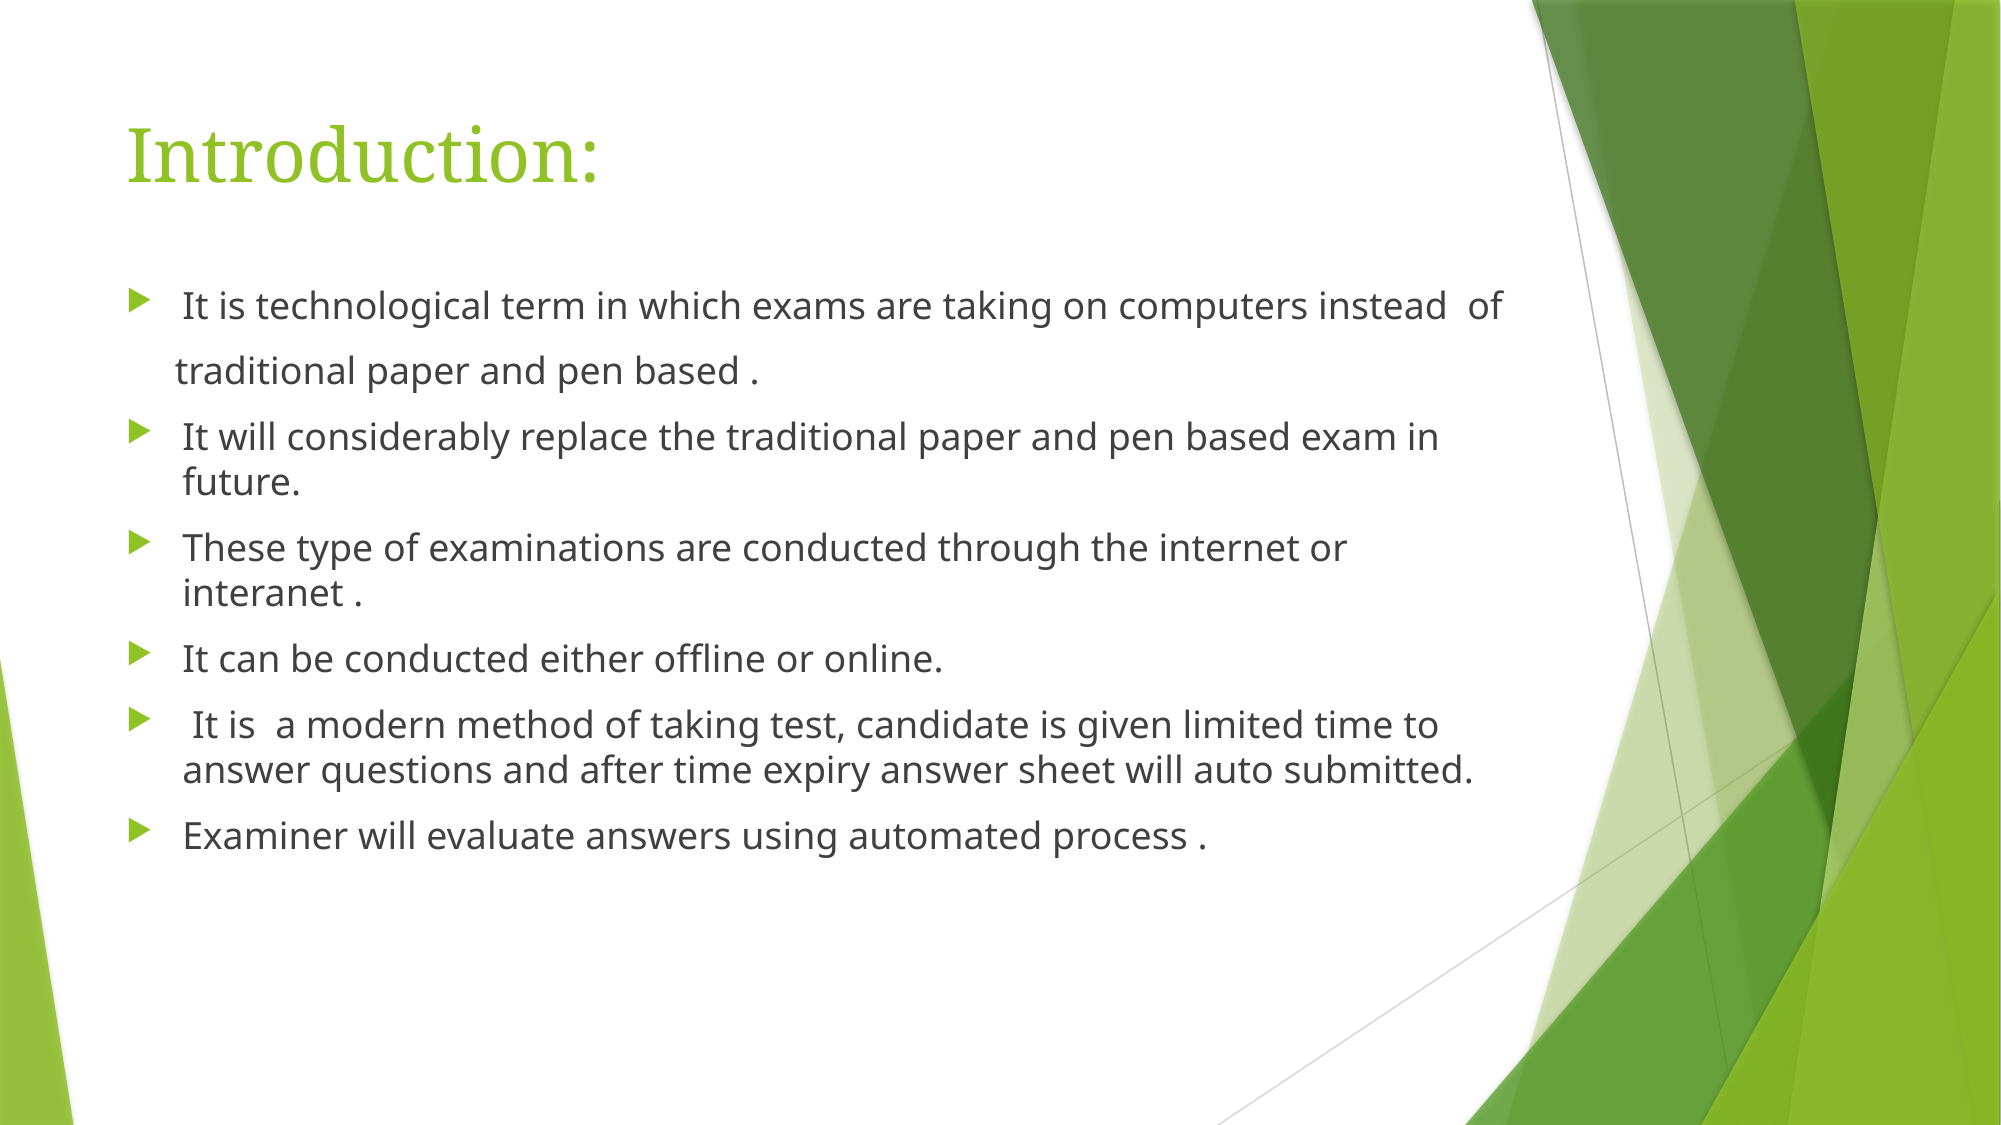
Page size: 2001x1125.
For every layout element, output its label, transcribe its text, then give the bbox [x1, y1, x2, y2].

list It is technological term in which exams are taking on computers instead of traditional paper and pen based . It will considerably replace the traditional paper and pen based exam in future. These type of examinations are conducted through the internet or interanet . It can be conducted either offline or online. It is a modern method of taking test, candidate is given limited time to answer questions and after time expiry answer sheet will auto submitted. Examiner will evaluate answers using automated process . [111, 274, 1522, 992]
title Introduction: [111, 99, 1522, 274]
